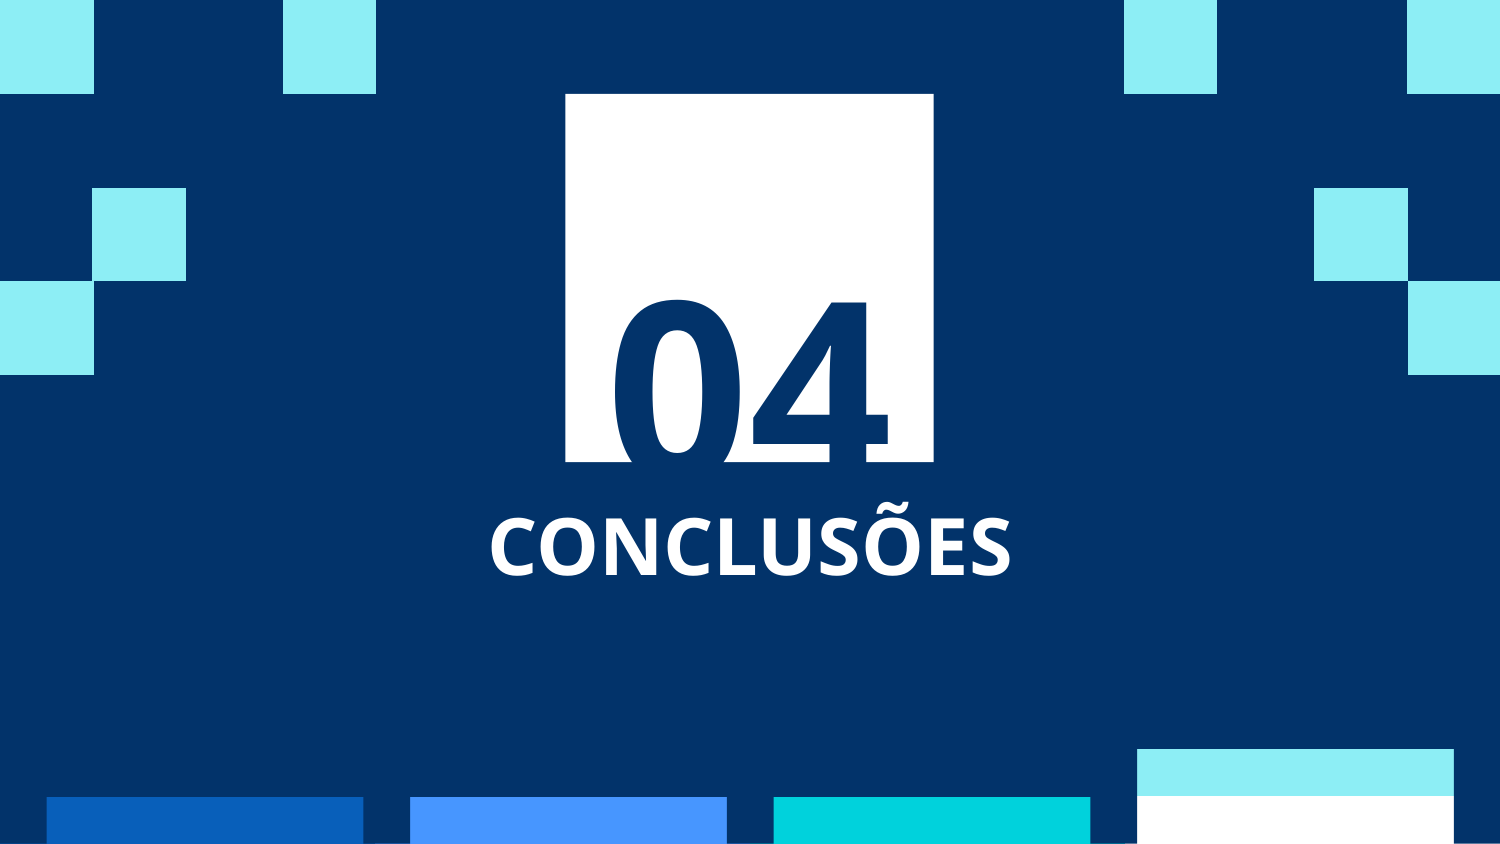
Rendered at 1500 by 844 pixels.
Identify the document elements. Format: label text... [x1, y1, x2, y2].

title 04 [562, 300, 938, 462]
title CONCLUSÕES [344, 493, 1156, 594]
